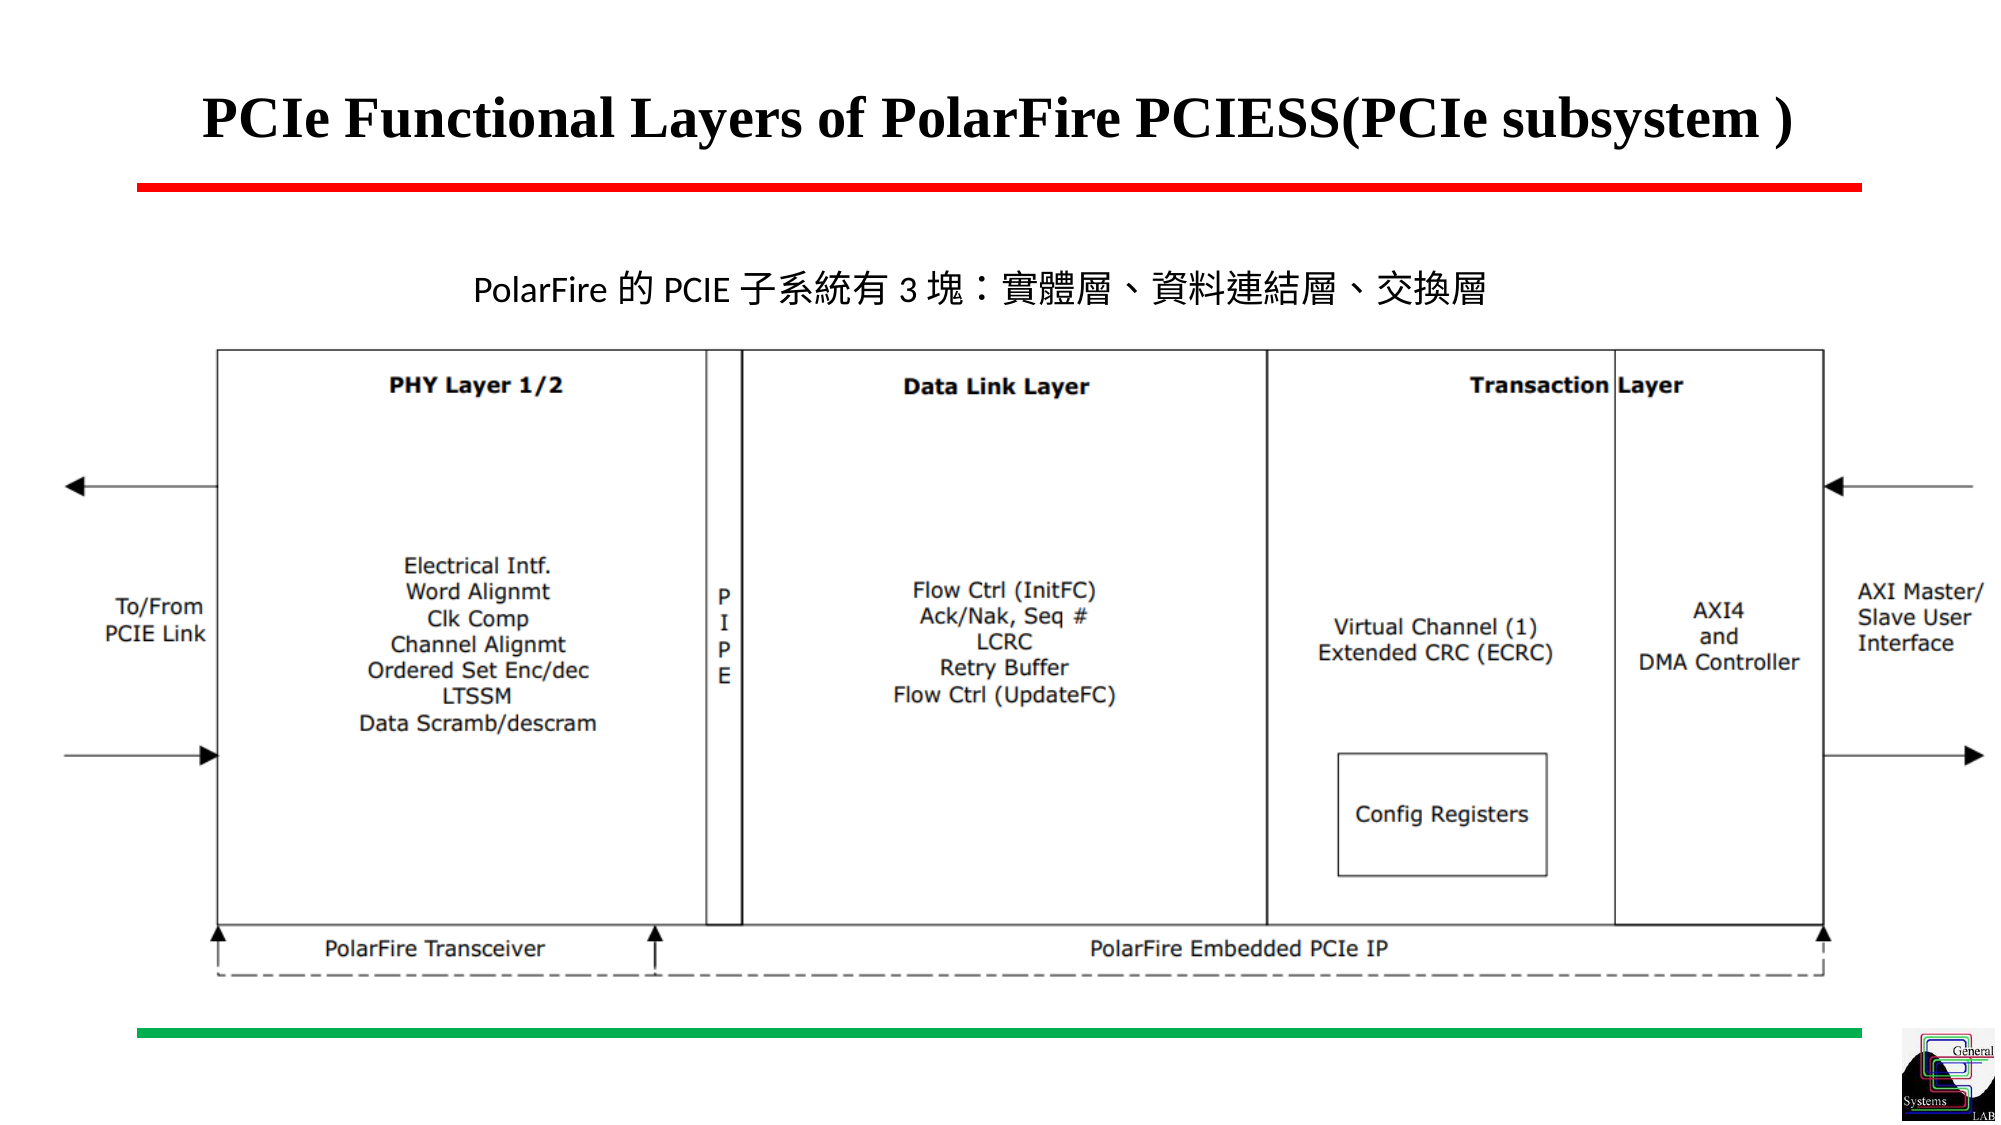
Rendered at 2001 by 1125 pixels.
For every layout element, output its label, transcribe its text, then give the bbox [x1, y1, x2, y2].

text_box PolarFire的PCIE子系統有3塊：實體層、資料連結層、交換層 [458, 257, 1504, 318]
picture [1902, 1028, 1995, 1121]
title PCIe Functional Layers of PolarFire PCIESS(PCIe subsystem ) [137, 59, 1863, 178]
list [0, 337, 2000, 989]
